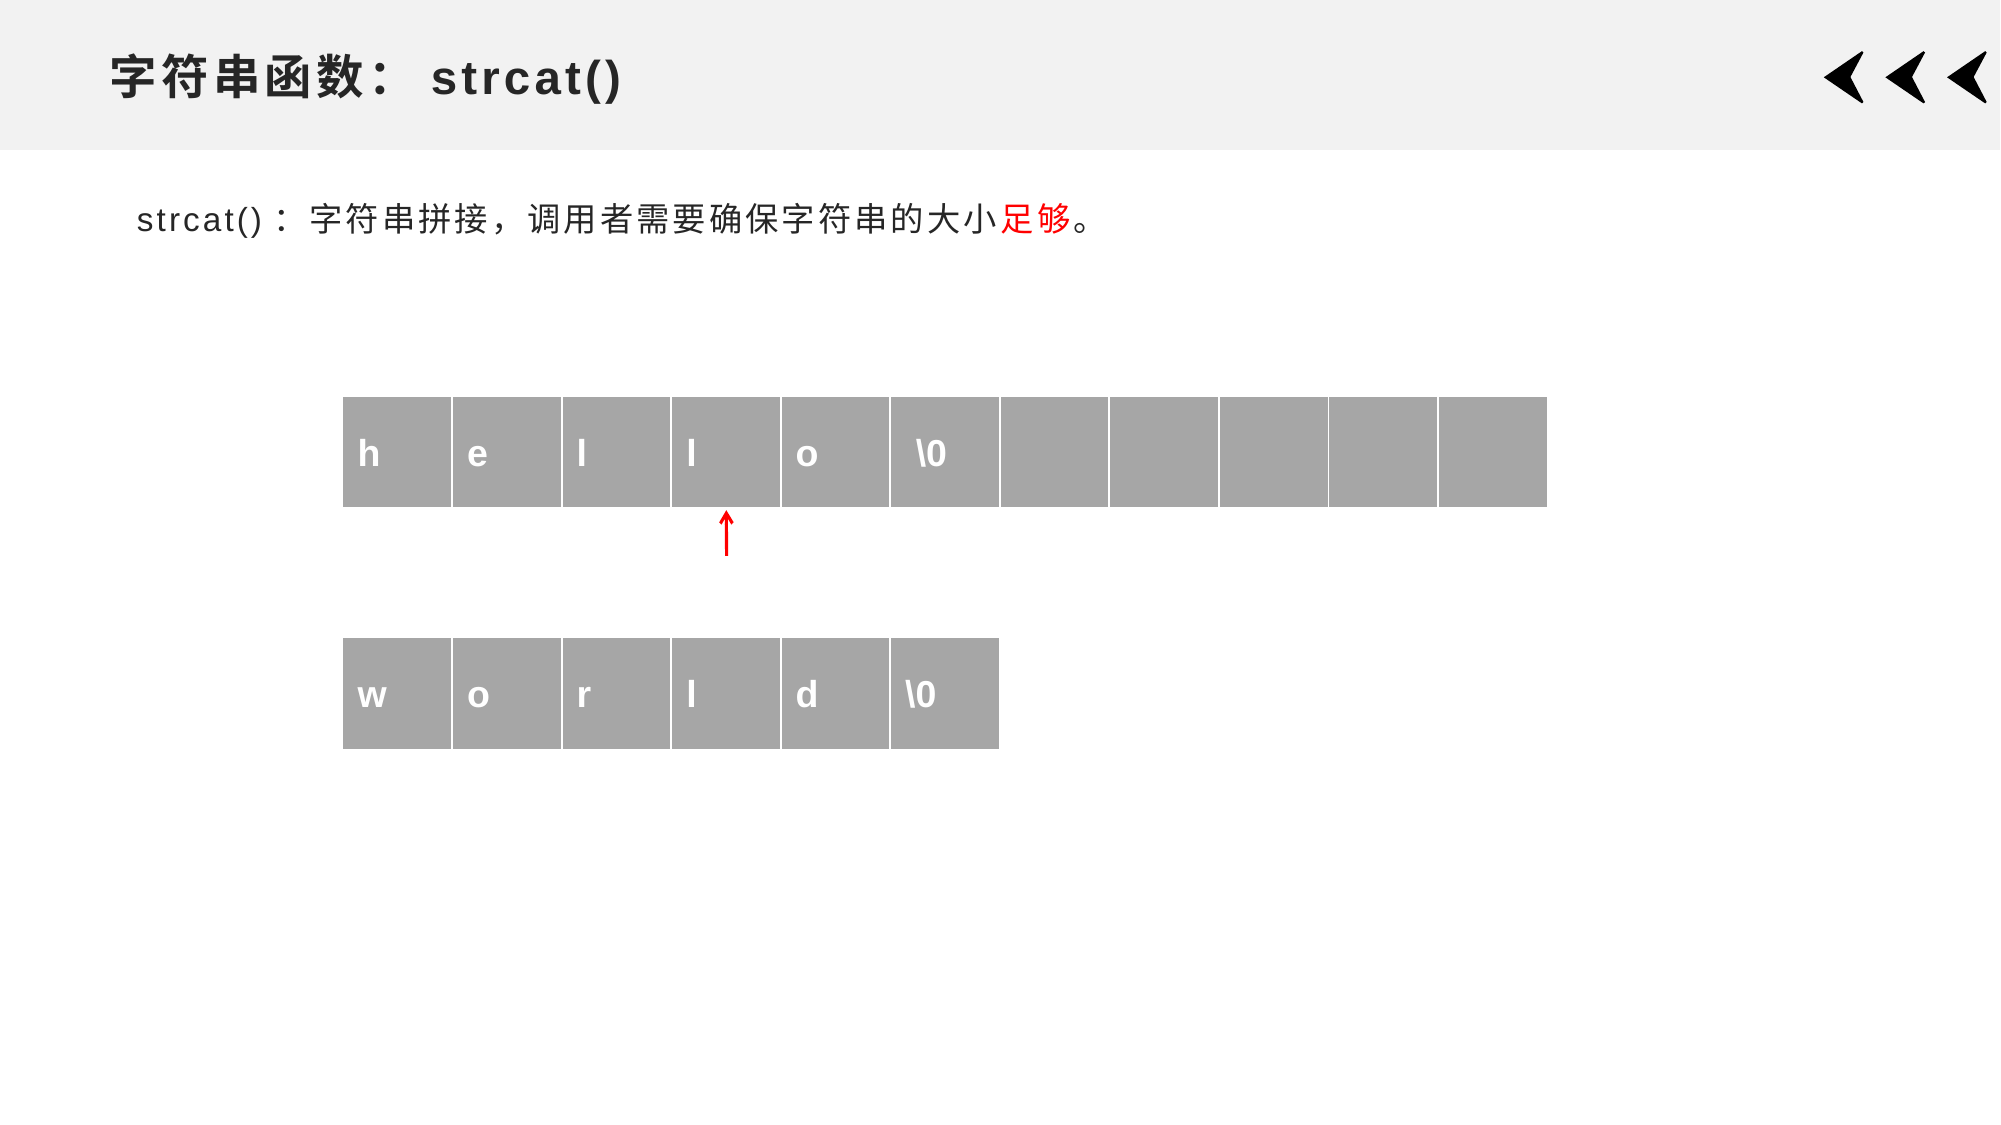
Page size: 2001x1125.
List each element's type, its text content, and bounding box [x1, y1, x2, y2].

table_header r [563, 638, 670, 749]
table_header o [782, 397, 889, 507]
table_header \0 [891, 397, 999, 507]
table_header [1110, 397, 1218, 507]
table_header [1439, 397, 1547, 507]
table_header w [343, 638, 451, 749]
table_header e [453, 397, 561, 507]
title 字符串函数：strcat() [95, 38, 1906, 112]
table_header [1001, 397, 1108, 507]
table_header \0 [891, 638, 999, 749]
list strcat()：字符串拼接，调用者需要确保字符串的大小足够。 [122, 178, 1122, 269]
table_header l [563, 397, 670, 507]
table_header d [782, 638, 889, 749]
table_header l [672, 638, 780, 749]
table_header l [672, 397, 780, 507]
table_header [1329, 397, 1437, 507]
table_header h [343, 397, 451, 507]
table_header o [453, 638, 561, 749]
table_header [1220, 397, 1328, 507]
